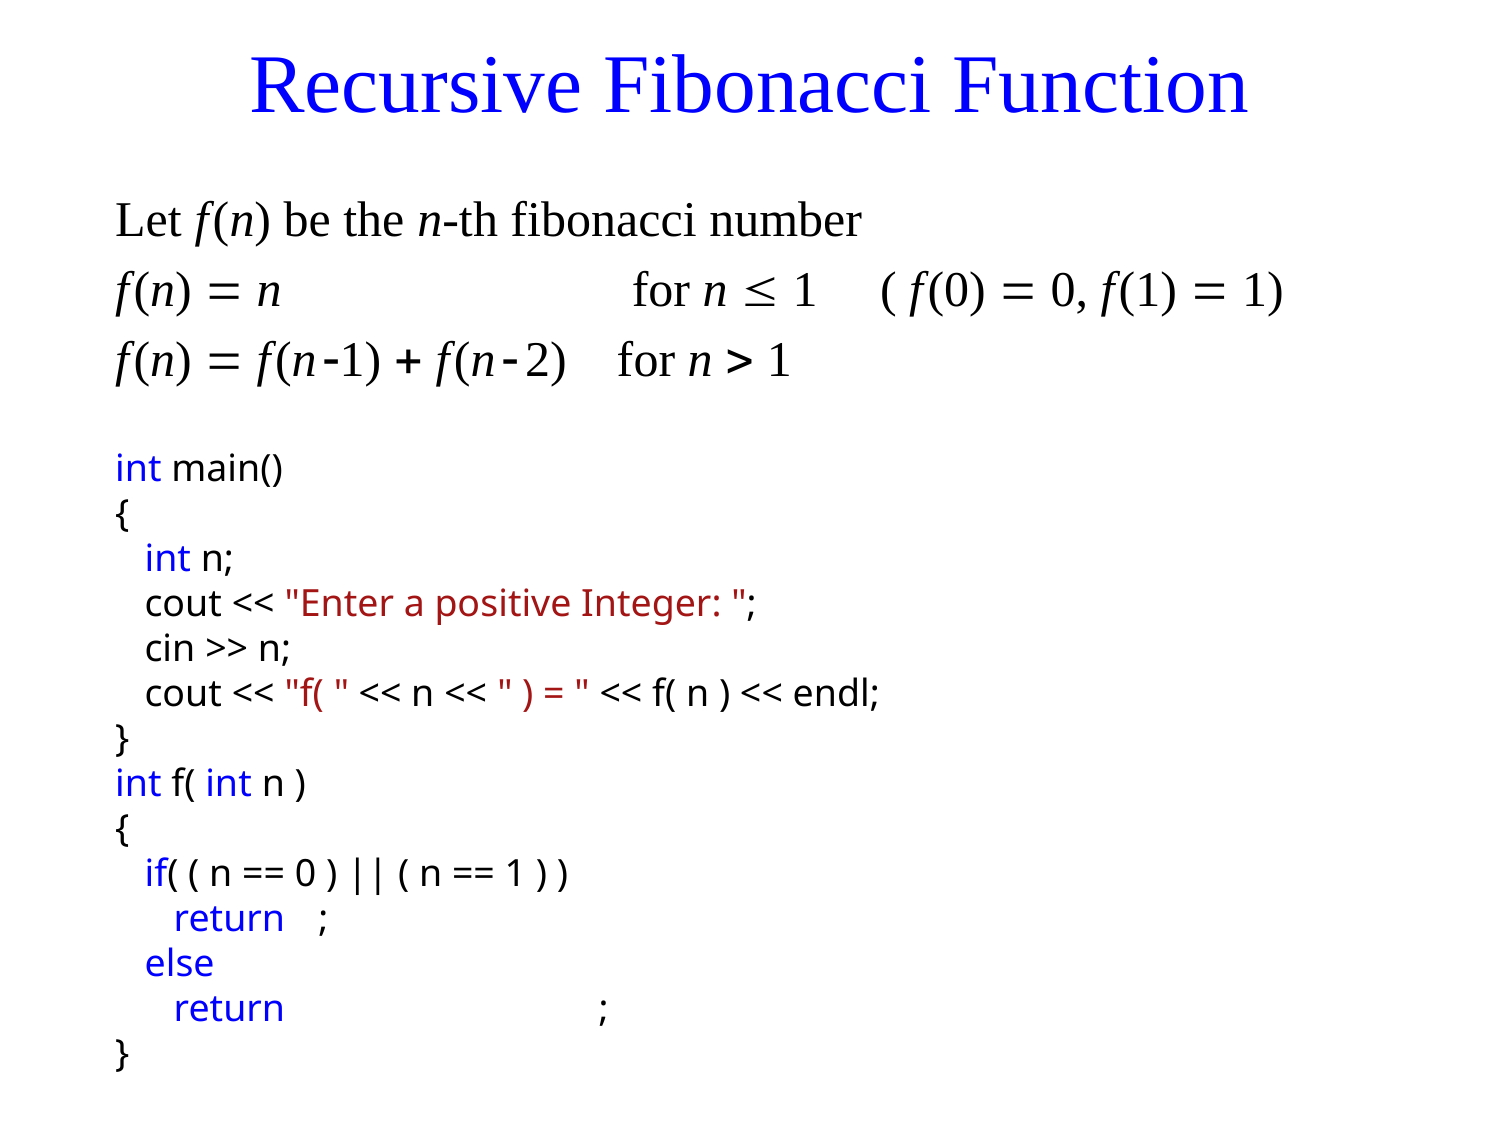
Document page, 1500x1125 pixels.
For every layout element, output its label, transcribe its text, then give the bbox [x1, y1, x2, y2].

title Recursive Fibonacci Function [100, 9, 1400, 150]
list Let f(n) be the n-th fibonacci number f(n) = n for n  1 ( f(0) = 0, f(1) = 1) f(n) = f(n-1) + f(n-2) for n > 1 int main() { int n; cout << "Enter a positive Integer: "; cin >> n; cout << "f( " << n << " ) = " << f( n ) << endl; } int f( int n ) { if( ( n == 0 ) || ( n == 1 ) ) return n; else return f( n - 1 ) + f( n - 2 ); } [100, 178, 1400, 1095]
